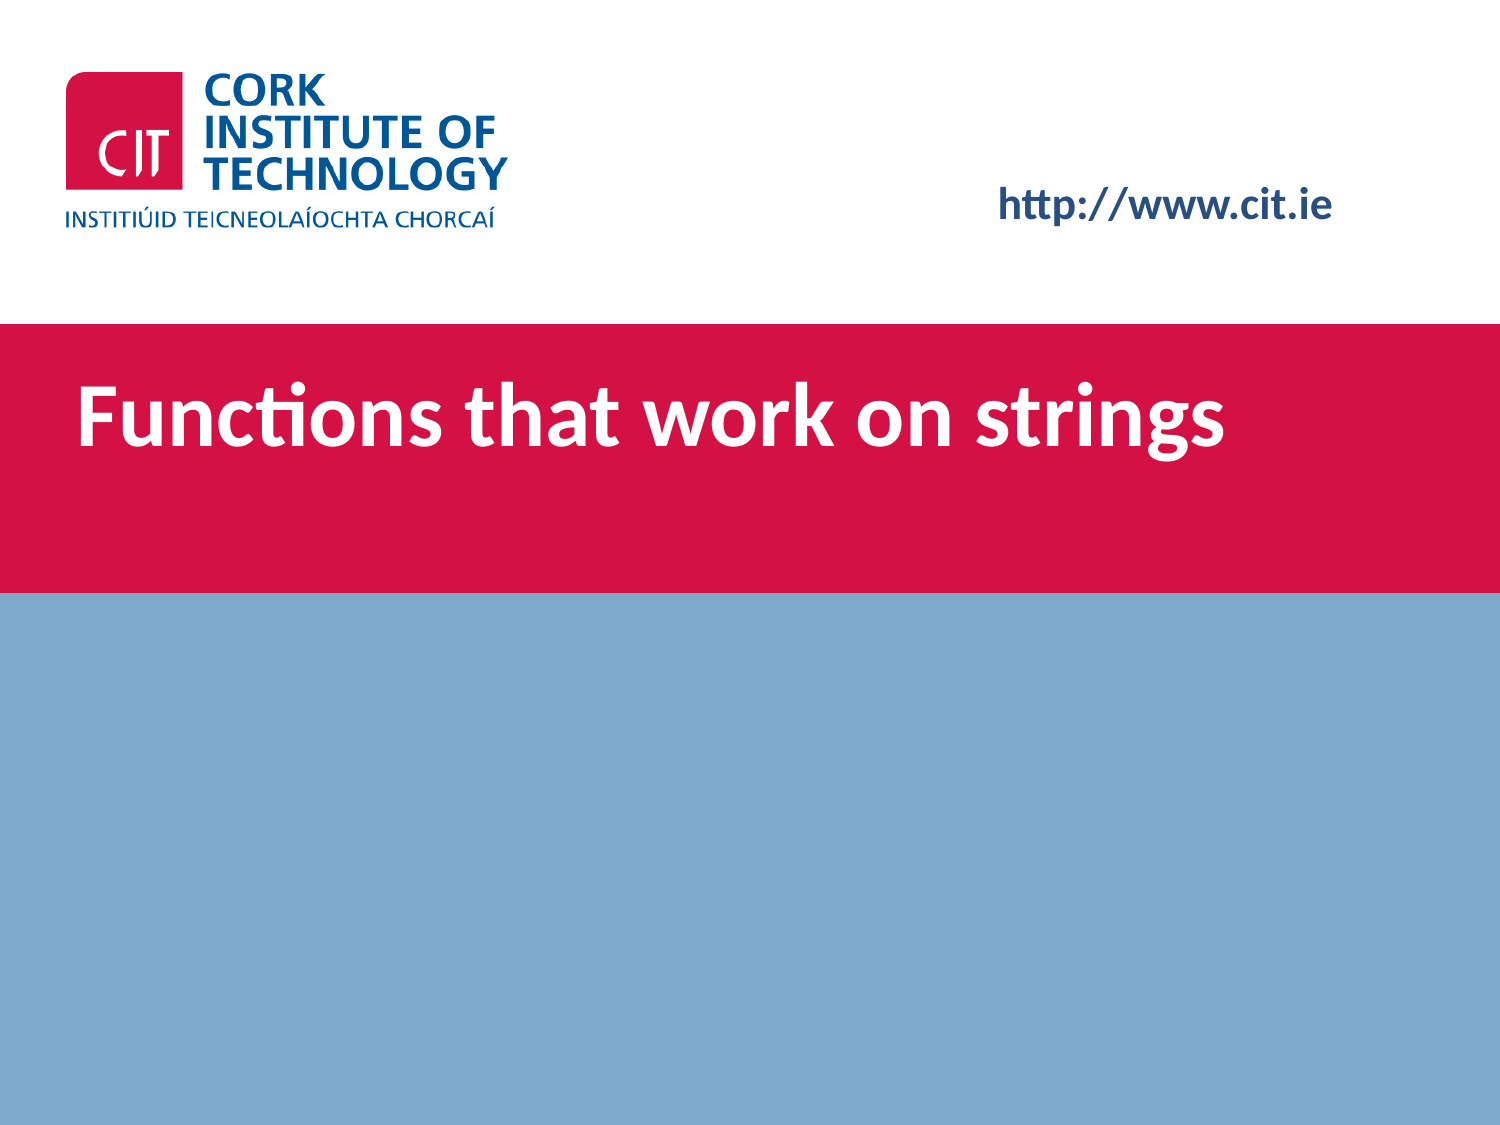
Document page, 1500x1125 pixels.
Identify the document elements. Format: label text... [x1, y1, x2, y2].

picture [0, 0, 1500, 1125]
title Functions that work on strings [61, 344, 1475, 474]
